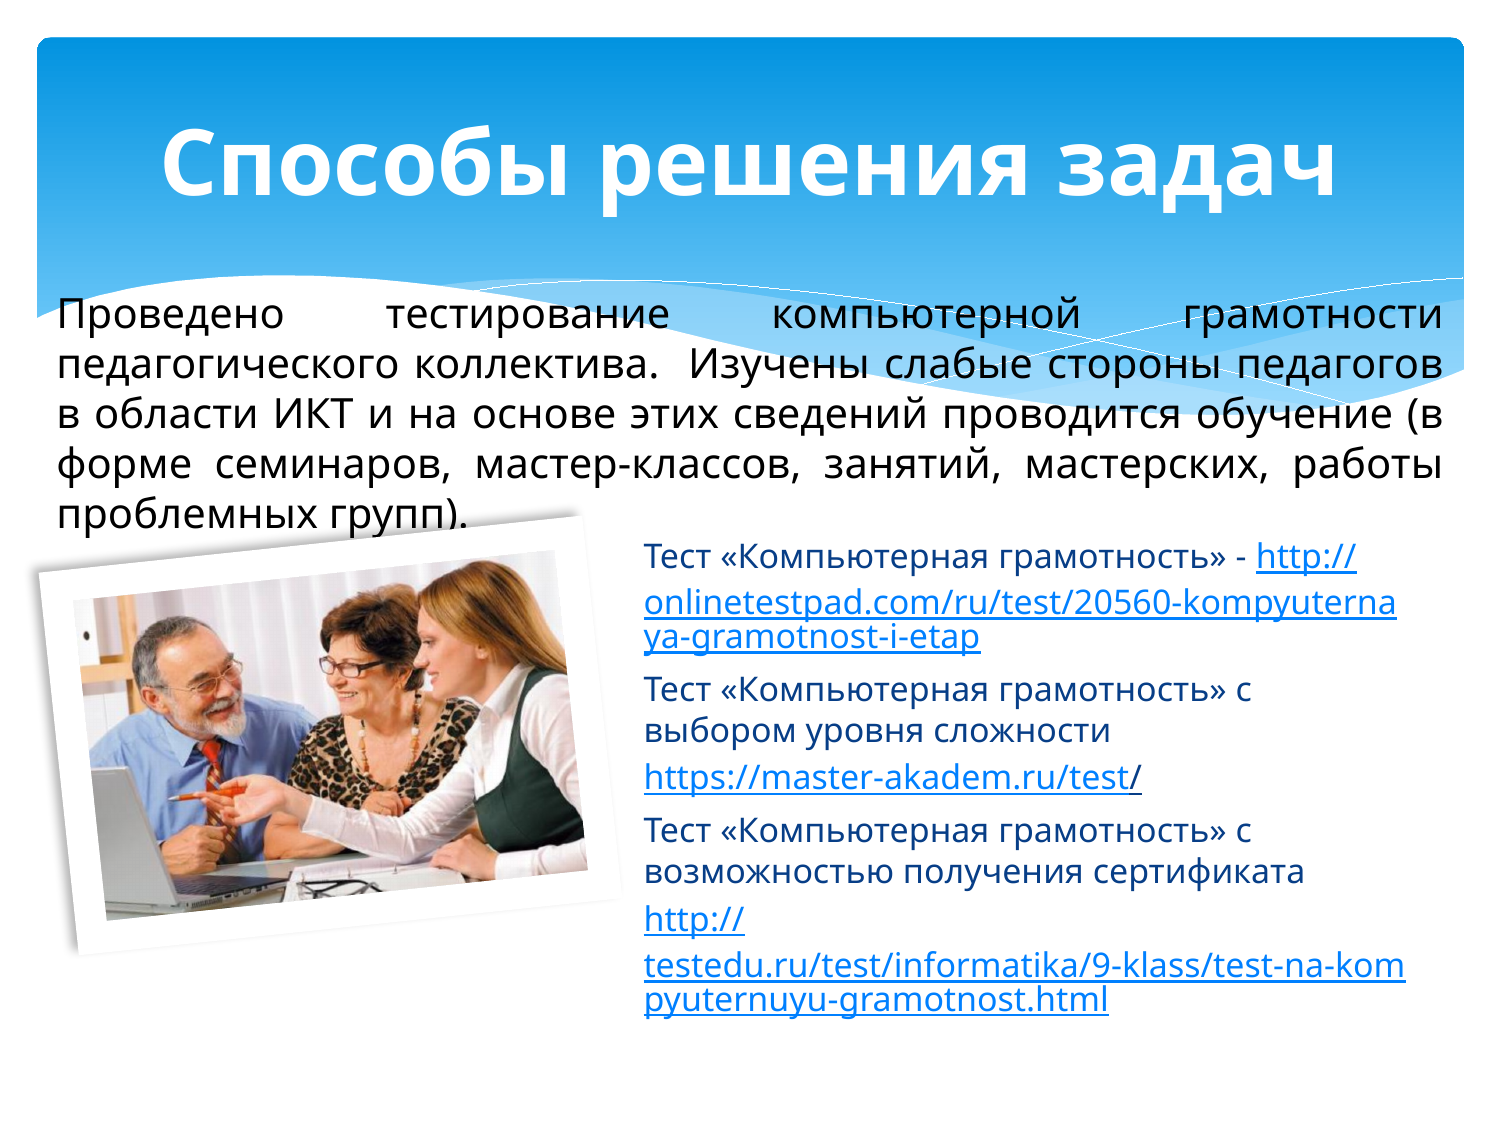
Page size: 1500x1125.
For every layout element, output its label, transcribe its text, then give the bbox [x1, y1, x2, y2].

text_box Тест «Компьютерная грамотность» - http://onlinetestpad.com/ru/test/20560-kompyuternaya-gramotnost-i-etap Тест «Компьютерная грамотность» с выбором уровня сложности https://master-akadem.ru/test/ Тест «Компьютерная грамотность» с возможностью получения сертификата http://testedu.ru/test/informatika/9-klass/test-na-kompyuternuyu-gramotnost.html [628, 527, 1422, 975]
list Проведено тестирование компьютерной грамотности педагогического коллектива. Изучены слабые стороны педагогов в области ИКТ и на основе этих сведений проводится обучение (в форме семинаров, мастер-классов, занятий, мастерских, работы проблемных групп). [41, 278, 1459, 1005]
picture [74, 551, 587, 920]
text_box [679, 503, 1479, 1071]
title Способы решения задач [75, 55, 1425, 261]
